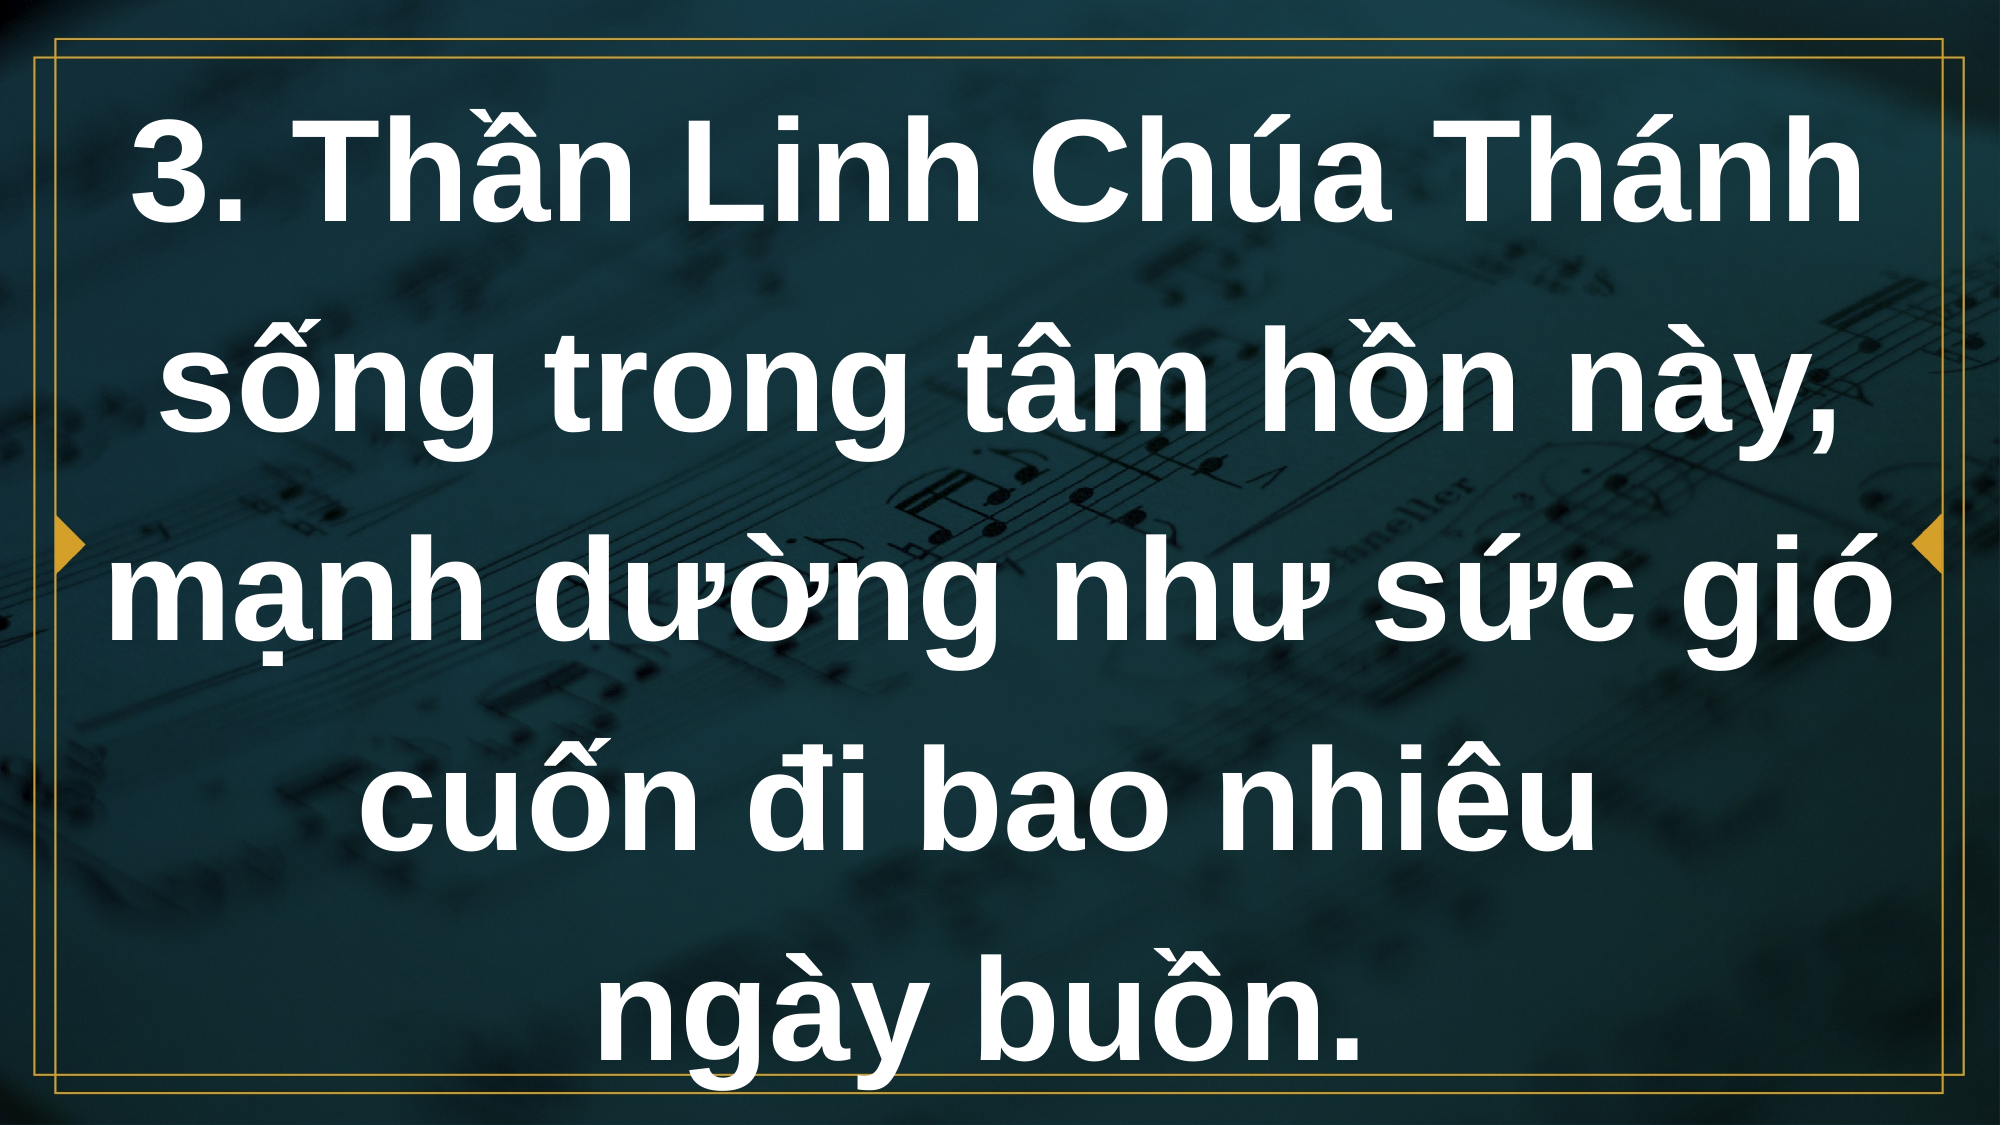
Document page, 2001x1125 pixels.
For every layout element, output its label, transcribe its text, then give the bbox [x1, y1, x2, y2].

title 3. Thần Linh Chúa Thánh sống trong tâm hồn này, mạnh dường như sức gió cuốn đi bao nhiêu ngày buồn. [55, 53, 1945, 1077]
picture [0, 0, 2000, 1125]
